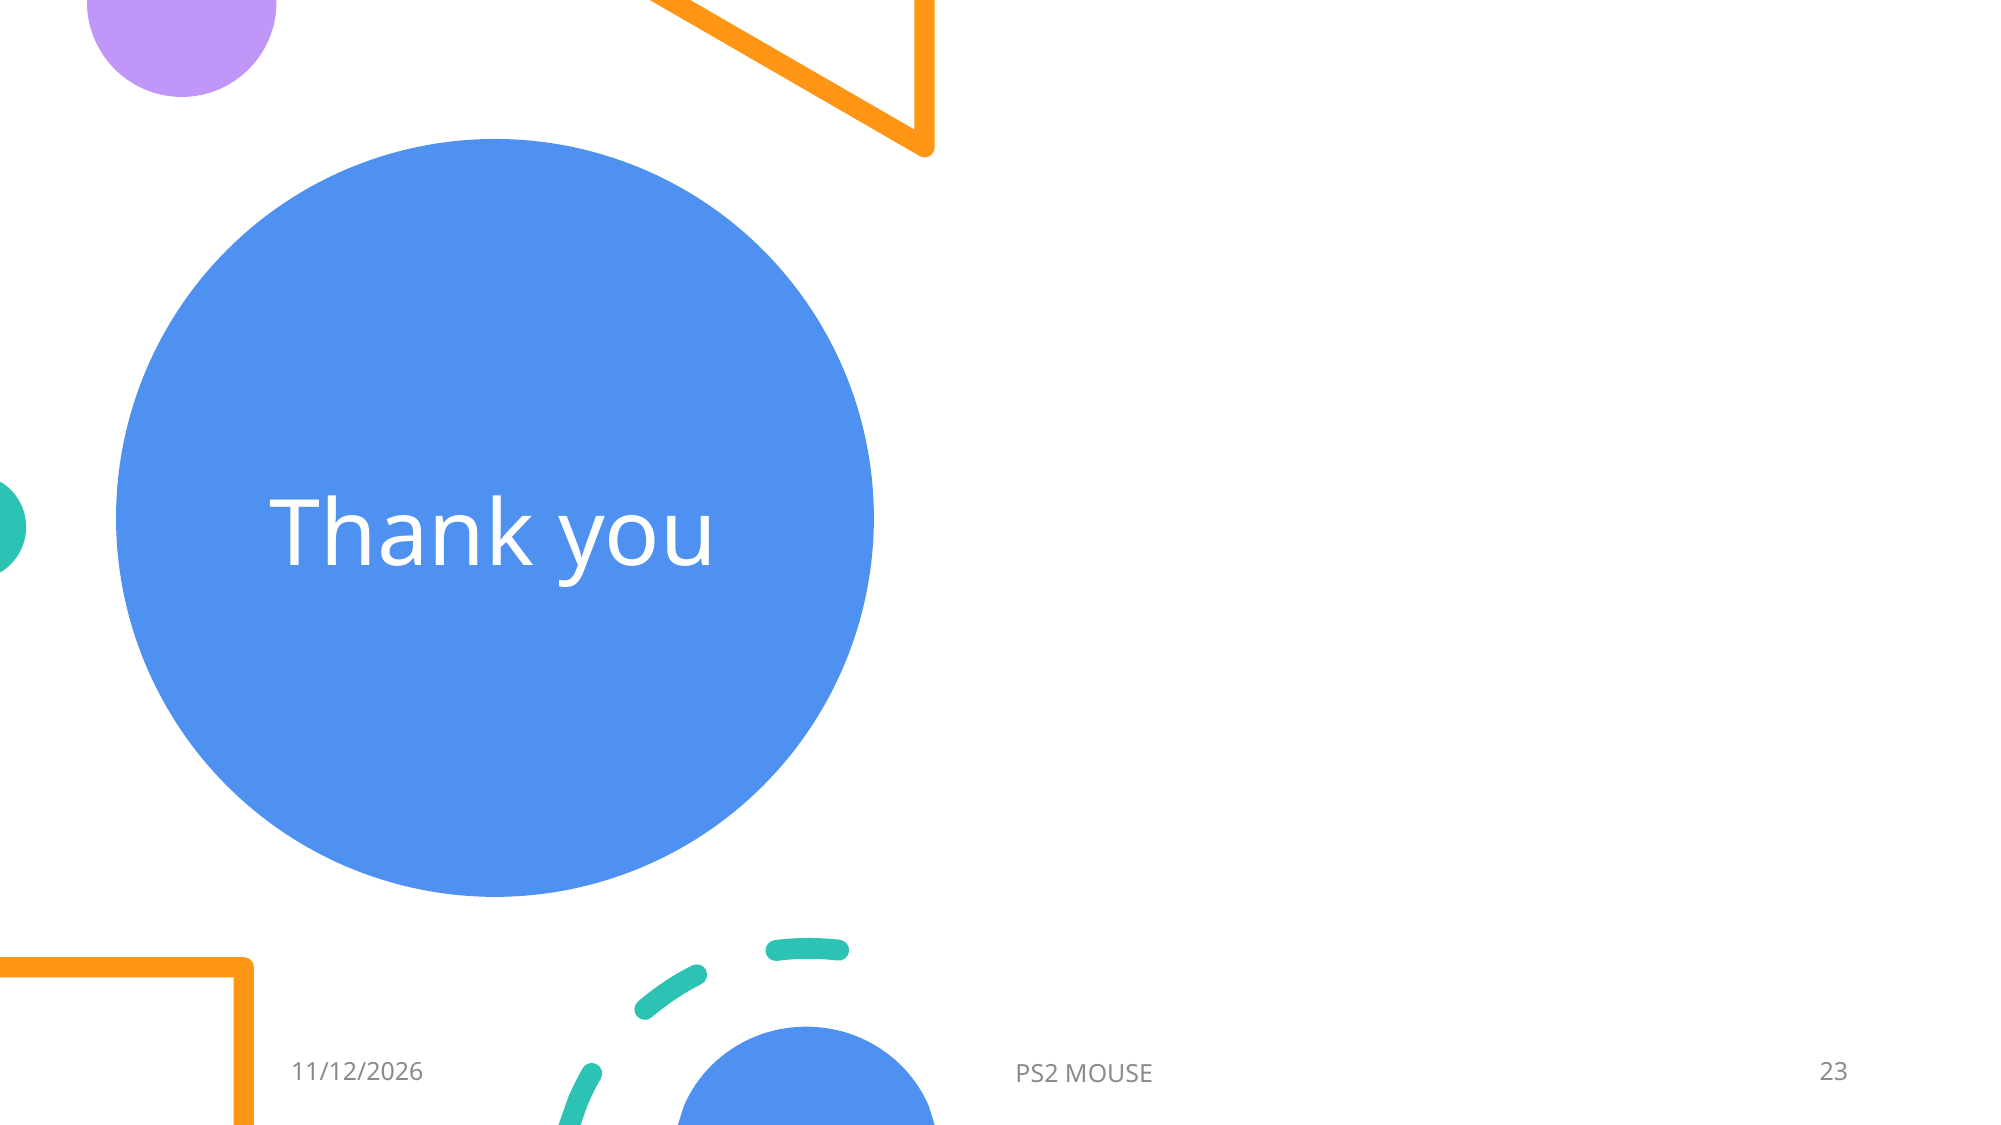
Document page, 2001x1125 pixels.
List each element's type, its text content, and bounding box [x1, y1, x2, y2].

footer PS2 MOUSE [1000, 1042, 1676, 1103]
slide_number 23 [1723, 1042, 1863, 1103]
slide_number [276, 1042, 530, 1103]
title Thank you [228, 202, 759, 870]
